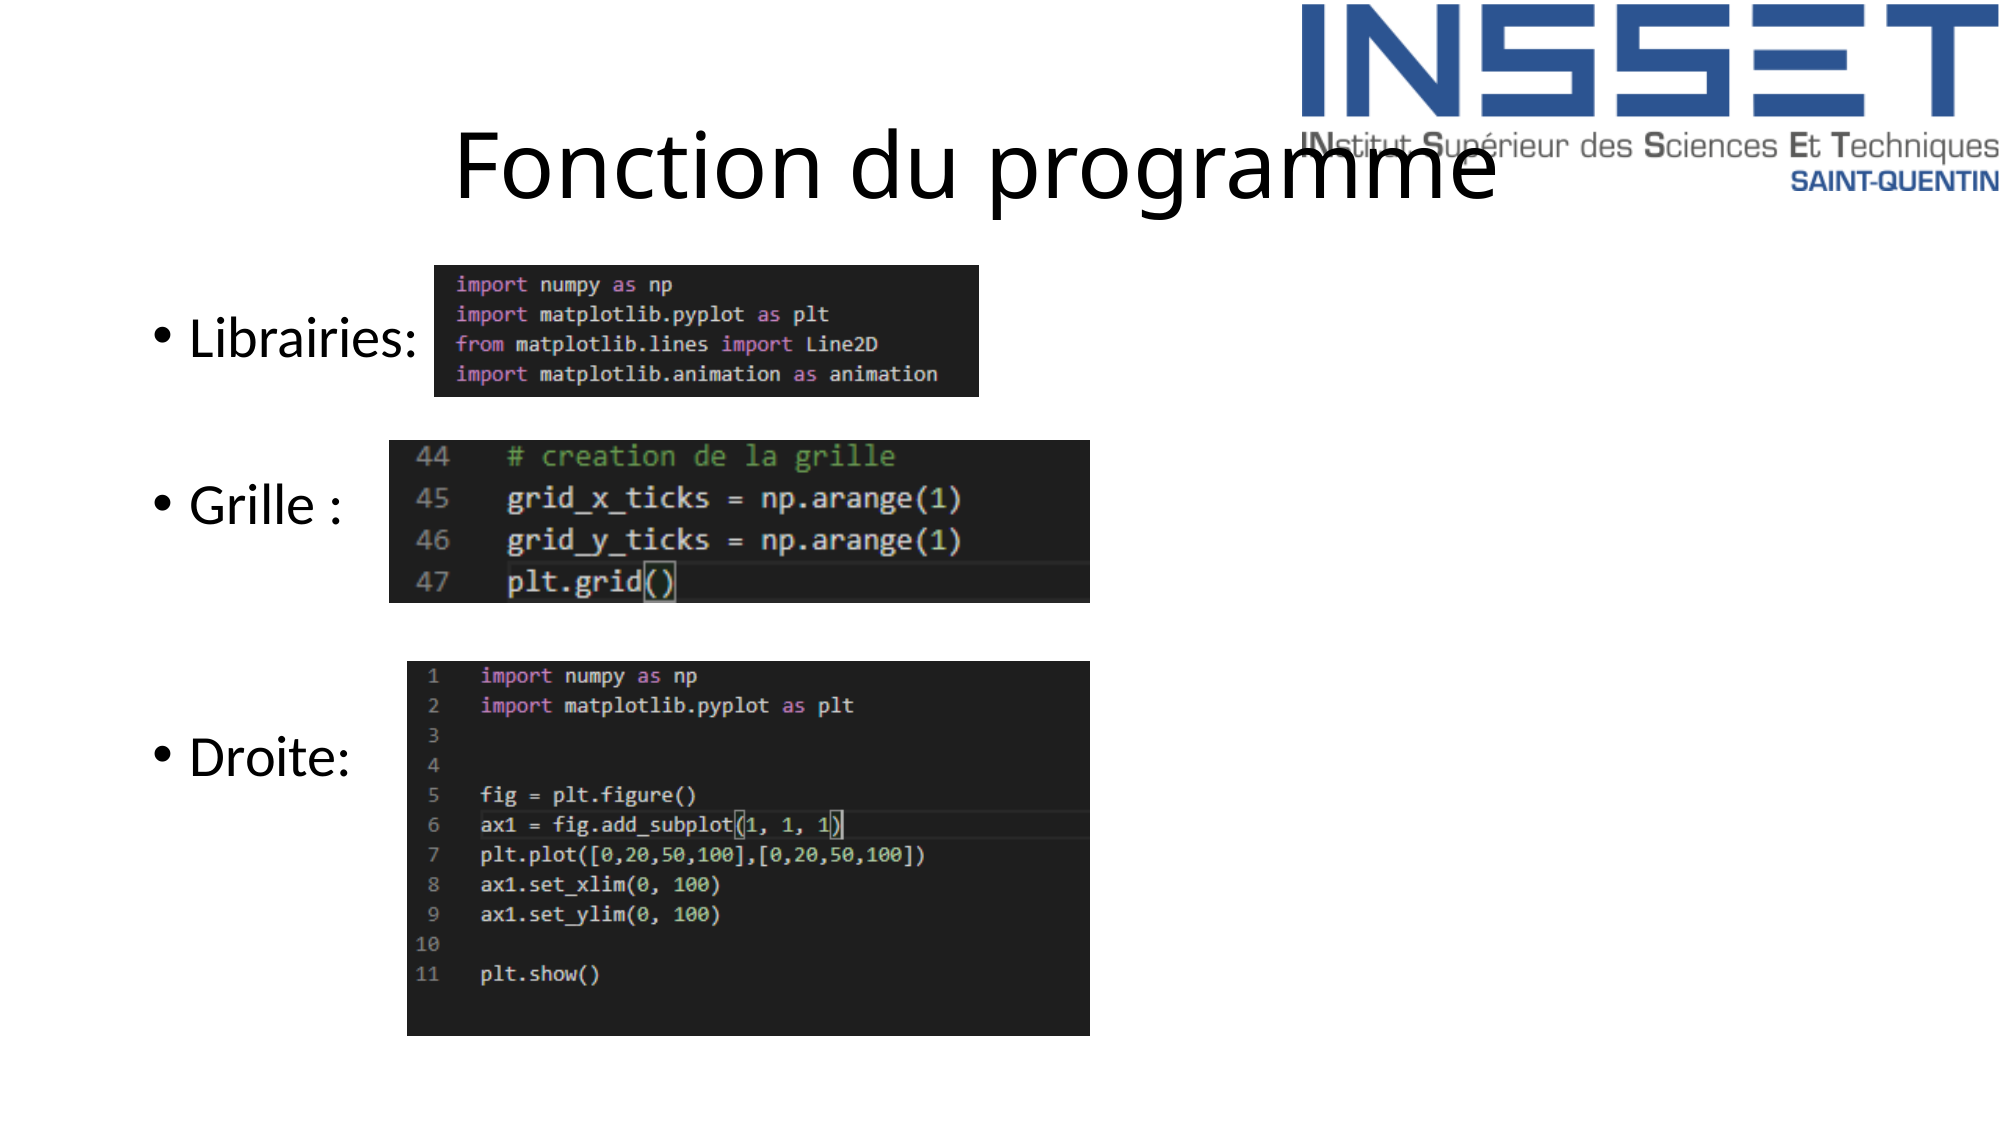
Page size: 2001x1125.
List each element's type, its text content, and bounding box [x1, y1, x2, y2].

picture [434, 265, 979, 397]
picture [407, 661, 1090, 1036]
picture [1302, 3, 2000, 191]
list Librairies: Grille : Droite: [137, 299, 1863, 1014]
picture [389, 439, 1090, 603]
title Fonction du programme [137, 59, 1863, 278]
